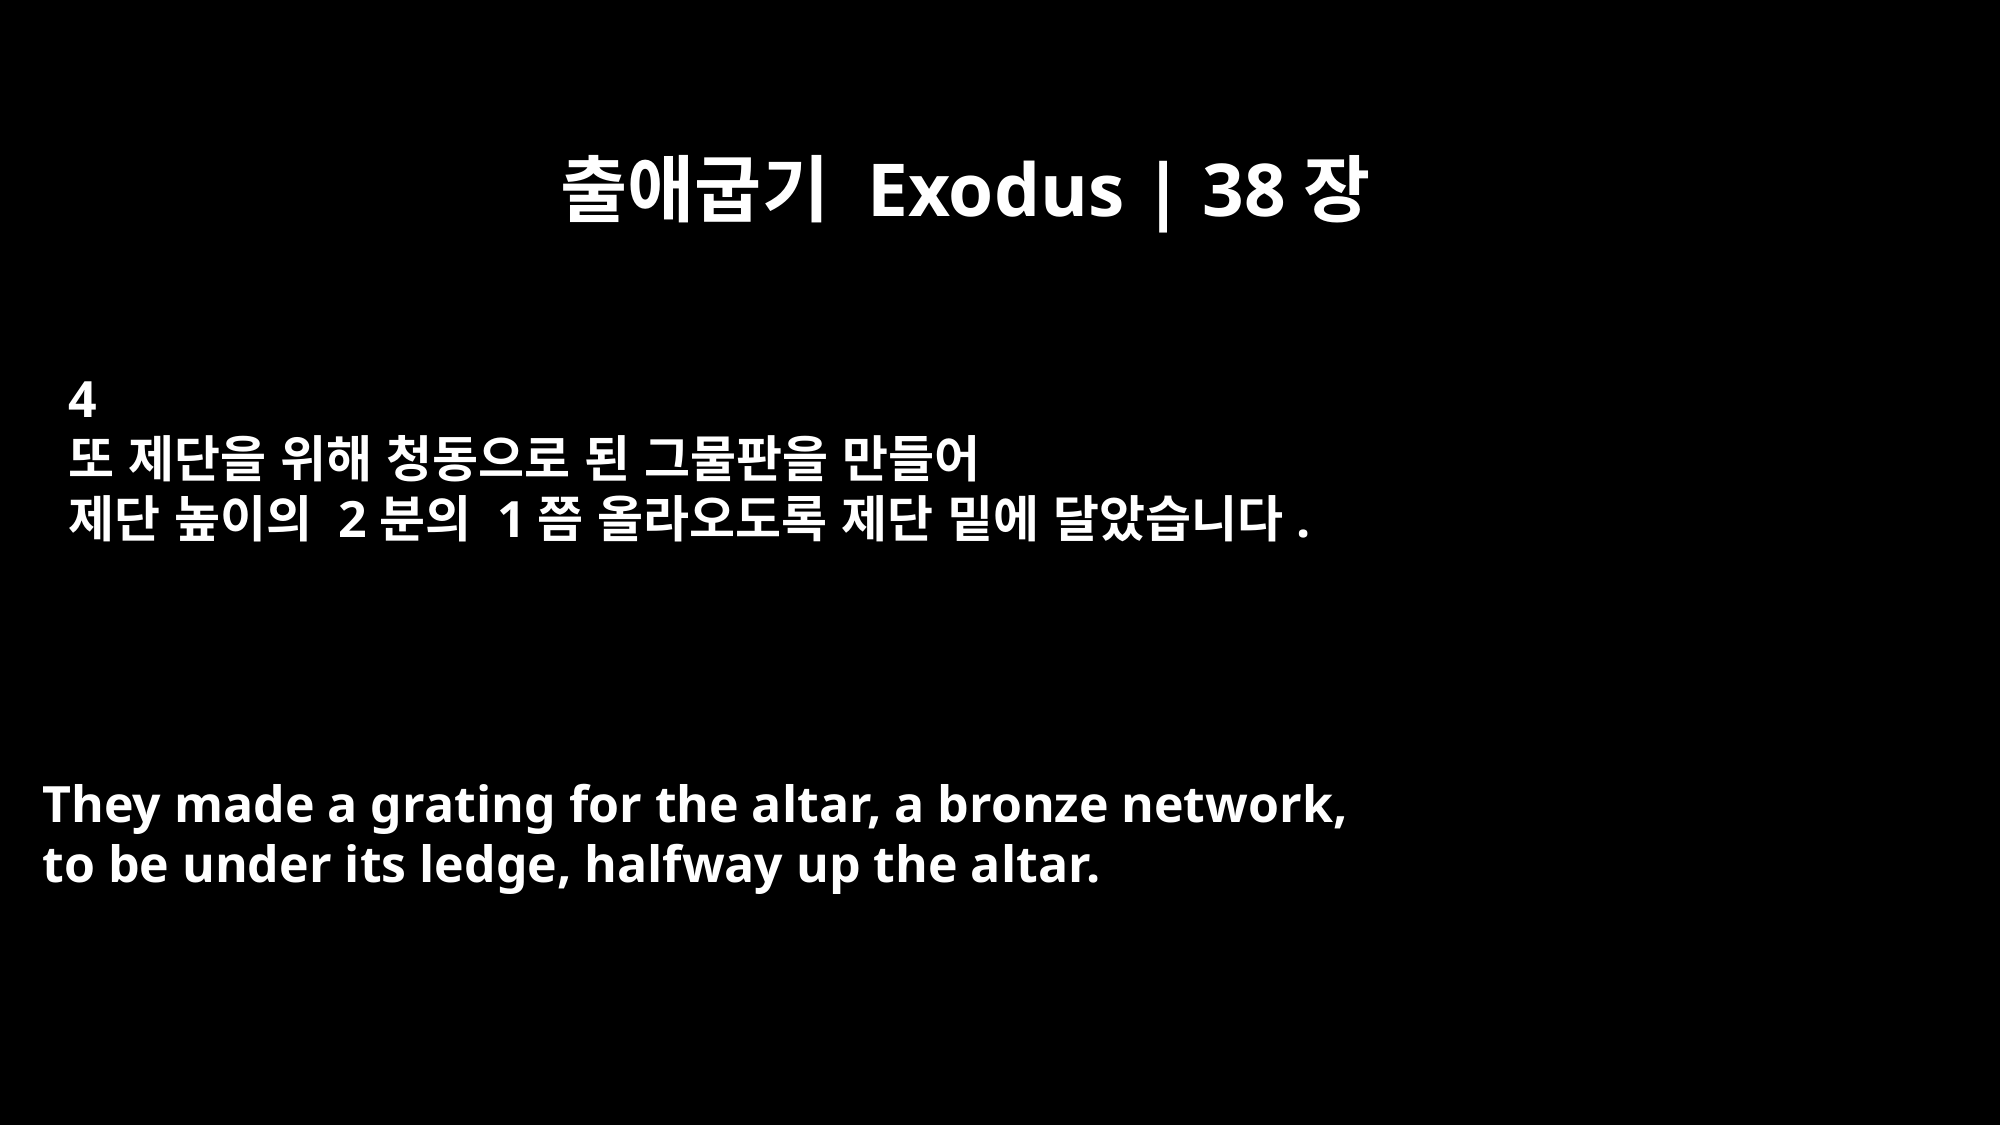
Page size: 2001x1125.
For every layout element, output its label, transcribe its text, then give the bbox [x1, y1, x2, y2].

text_box 출애굽기 Exodus | 38장 [545, 136, 1387, 239]
text_box 4 또 제단을 위해 청동으로 된 그물판을 만들어 제단 높이의 2분의 1쯤 올라오도록 제단 밑에 달았습니다. [54, 359, 1325, 555]
text_box They made a grating for the altar, a bronze network, to be under its ledge, halfway up the altar. [27, 764, 1376, 900]
